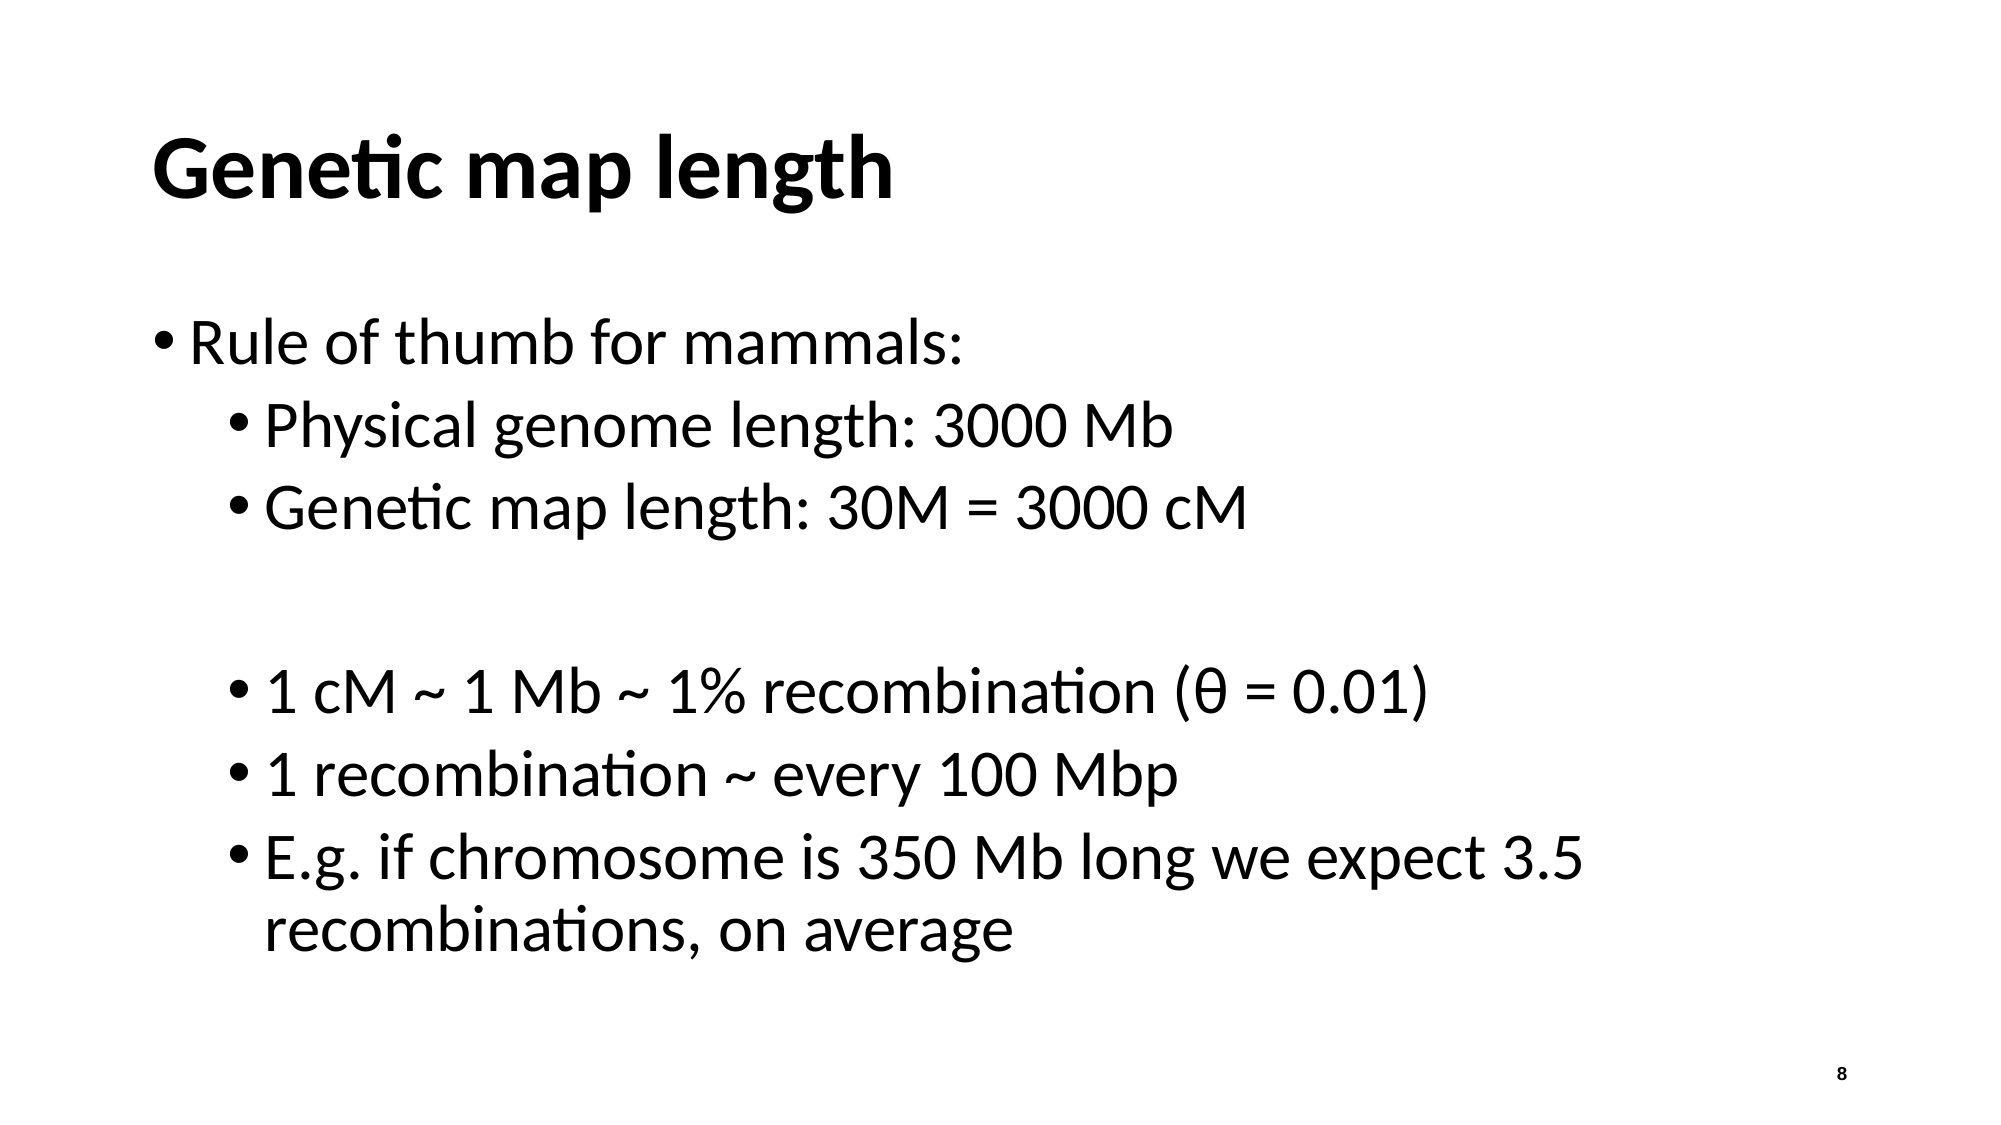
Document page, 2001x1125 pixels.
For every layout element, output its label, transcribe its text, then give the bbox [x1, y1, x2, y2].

list Rule of thumb for mammals: Physical genome length: 3000 Mb Genetic map length: 30M = 3000 cM 1 cM ~ 1 Mb ~ 1% recombination (θ = 0.01) 1 recombination ~ every 100 Mbp E.g. if chromosome is 350 Mb long we expect 3.5 recombinations, on average [137, 299, 1863, 1014]
title Genetic map length [137, 59, 1863, 278]
slide_number 8 [1412, 1042, 1863, 1103]
